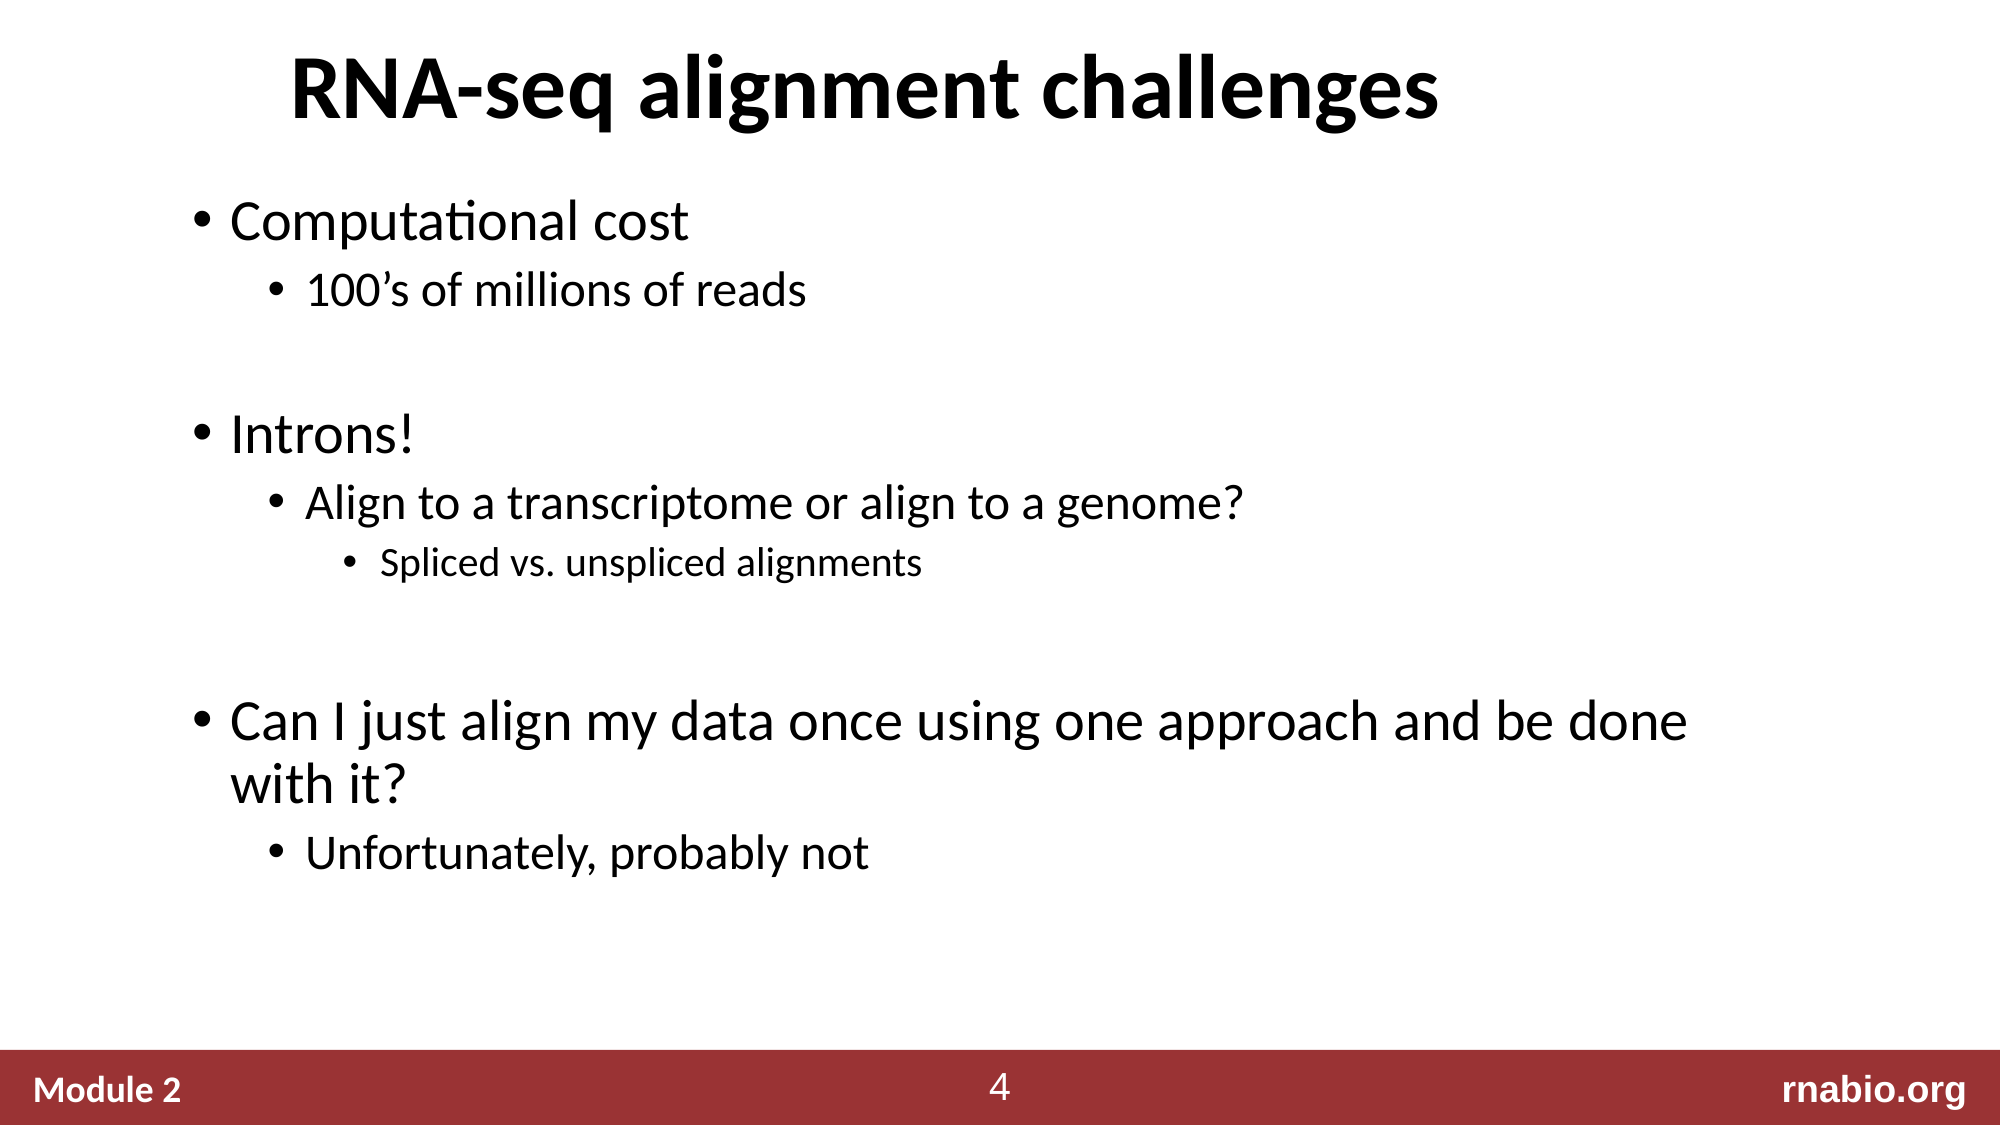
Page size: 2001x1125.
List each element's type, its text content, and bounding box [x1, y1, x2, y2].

title RNA-seq alignment challenges [275, 0, 1725, 183]
list Computational cost 100’s of millions of reads Introns! Align to a transcriptome or align to a genome? Spliced vs. unspliced alignments Can I just align my data once using one approach and be done with it? Unfortunately, probably not [177, 183, 1725, 996]
